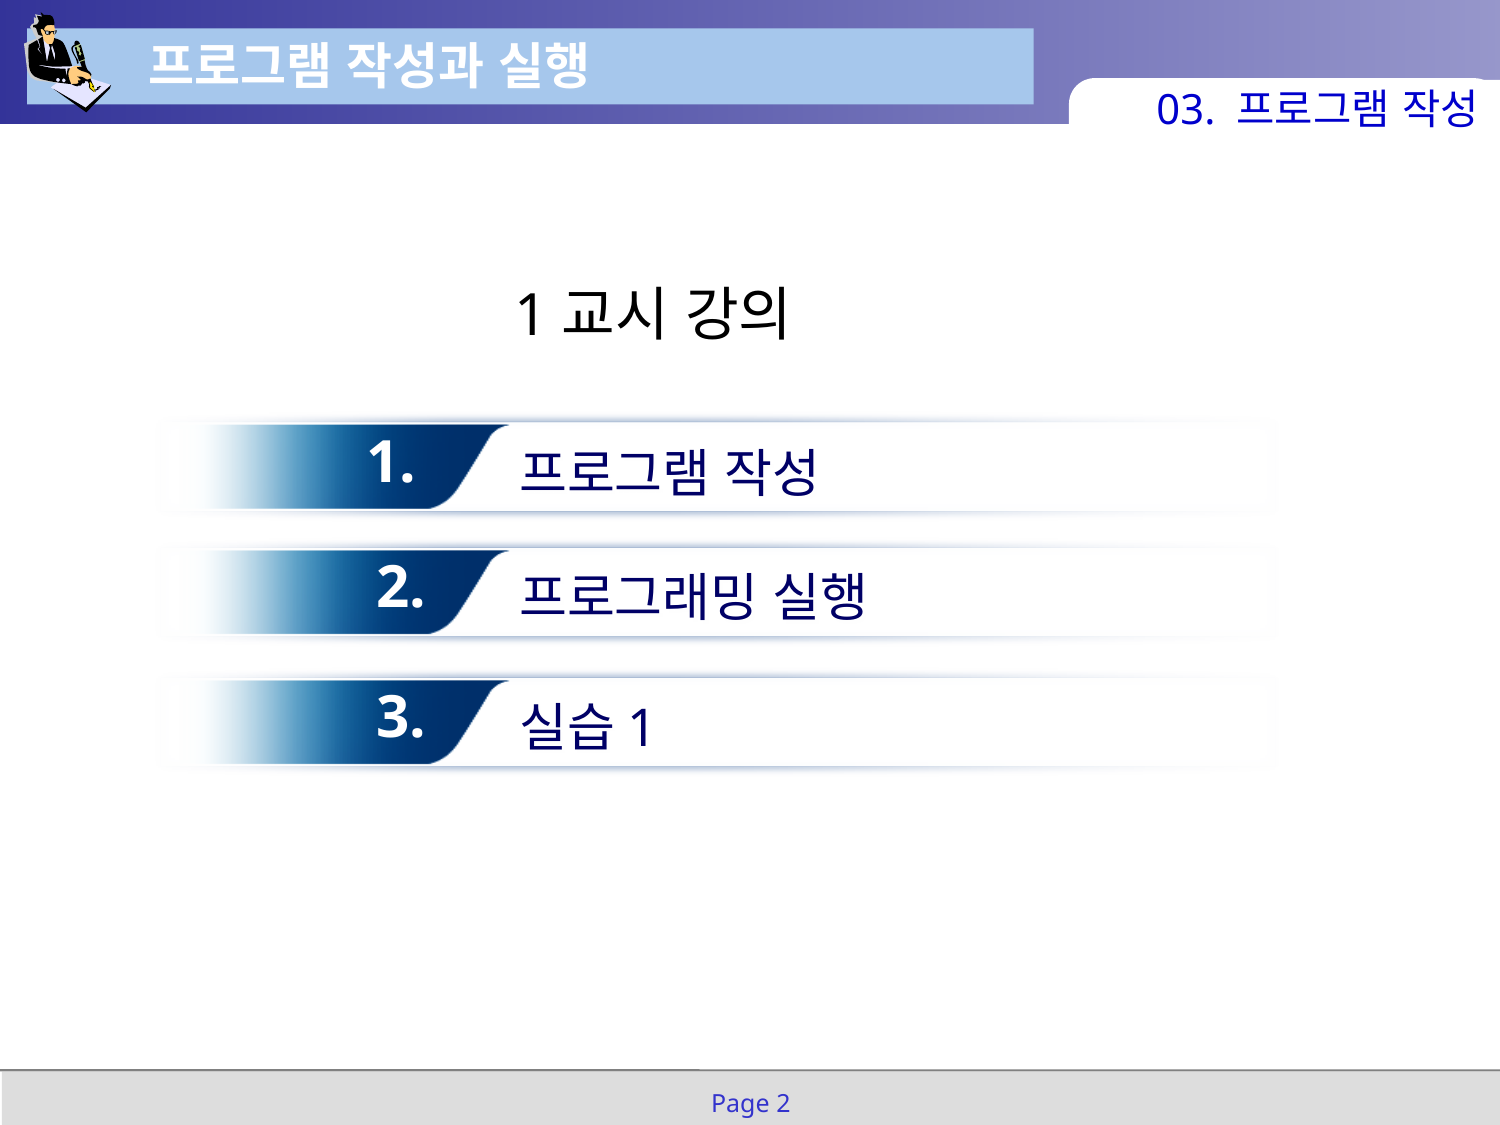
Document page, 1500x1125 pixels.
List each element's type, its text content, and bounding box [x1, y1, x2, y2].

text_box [53, 520, 1355, 649]
text_box 03. 프로그램 작성 [1021, 76, 1486, 139]
text_box 1교시 강의 [499, 269, 807, 355]
text_box 프로그램 작성과 실행 [133, 26, 880, 102]
slide_number Page 2 [682, 1079, 819, 1124]
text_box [53, 394, 1389, 532]
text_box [52, 649, 1355, 788]
